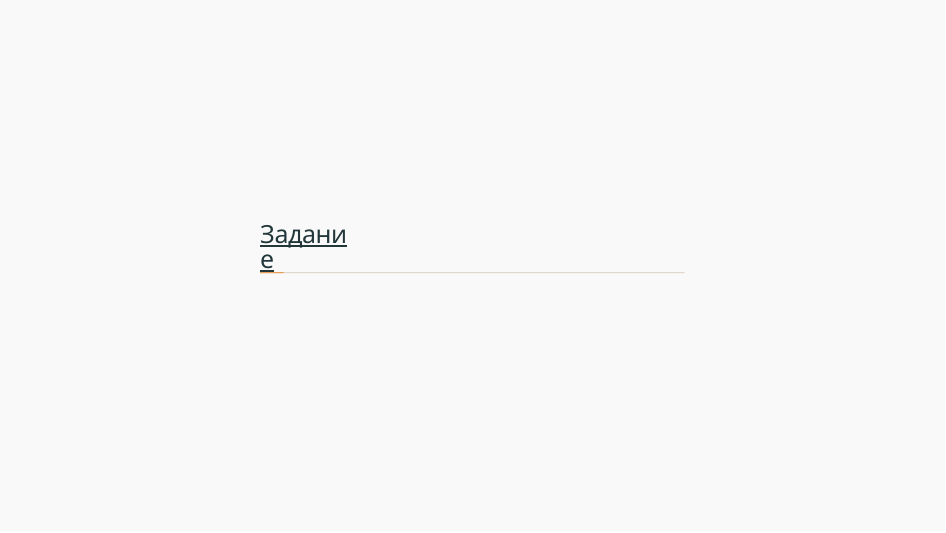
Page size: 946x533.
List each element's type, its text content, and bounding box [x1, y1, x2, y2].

text_box Задание [258, 216, 361, 253]
